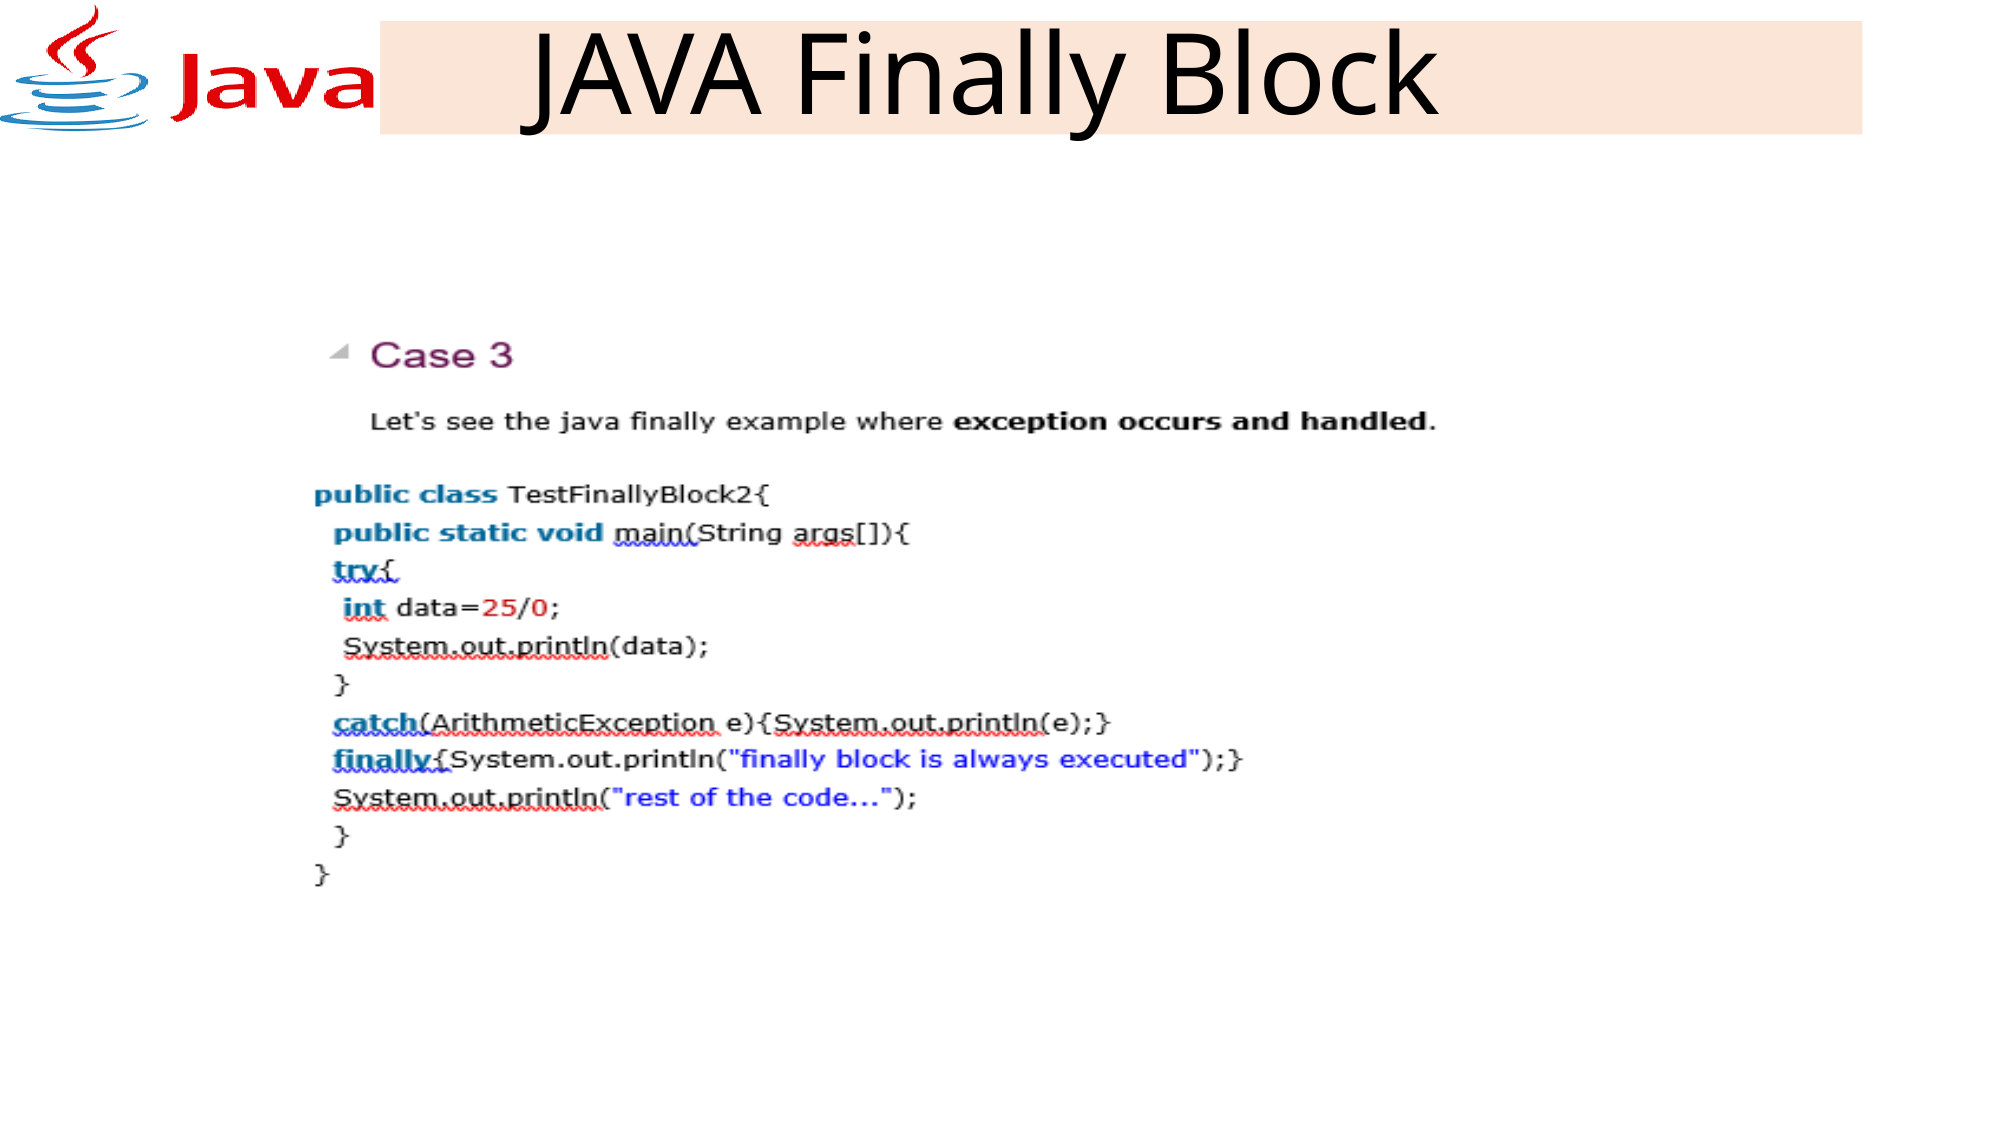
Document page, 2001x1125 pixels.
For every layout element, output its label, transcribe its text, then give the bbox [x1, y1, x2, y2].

title JAVA Finally Block [381, 21, 1863, 135]
picture [0, 0, 381, 135]
picture [302, 306, 1515, 903]
